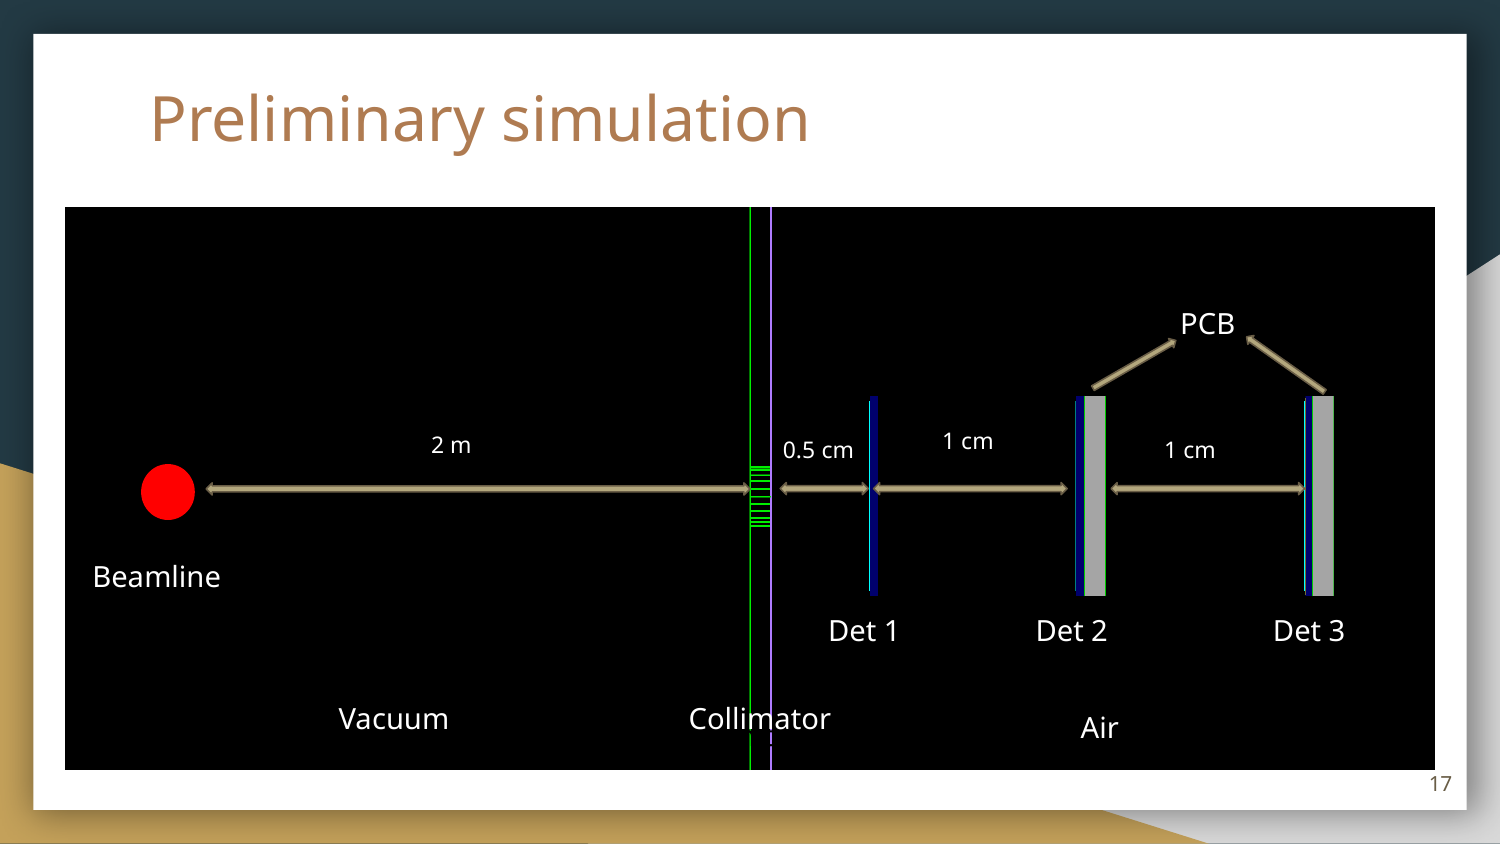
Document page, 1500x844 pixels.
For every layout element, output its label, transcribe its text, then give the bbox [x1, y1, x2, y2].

text_box ‹#› [1377, 752, 1468, 817]
picture [65, 207, 1435, 770]
title Preliminary simulation [134, 63, 1366, 206]
